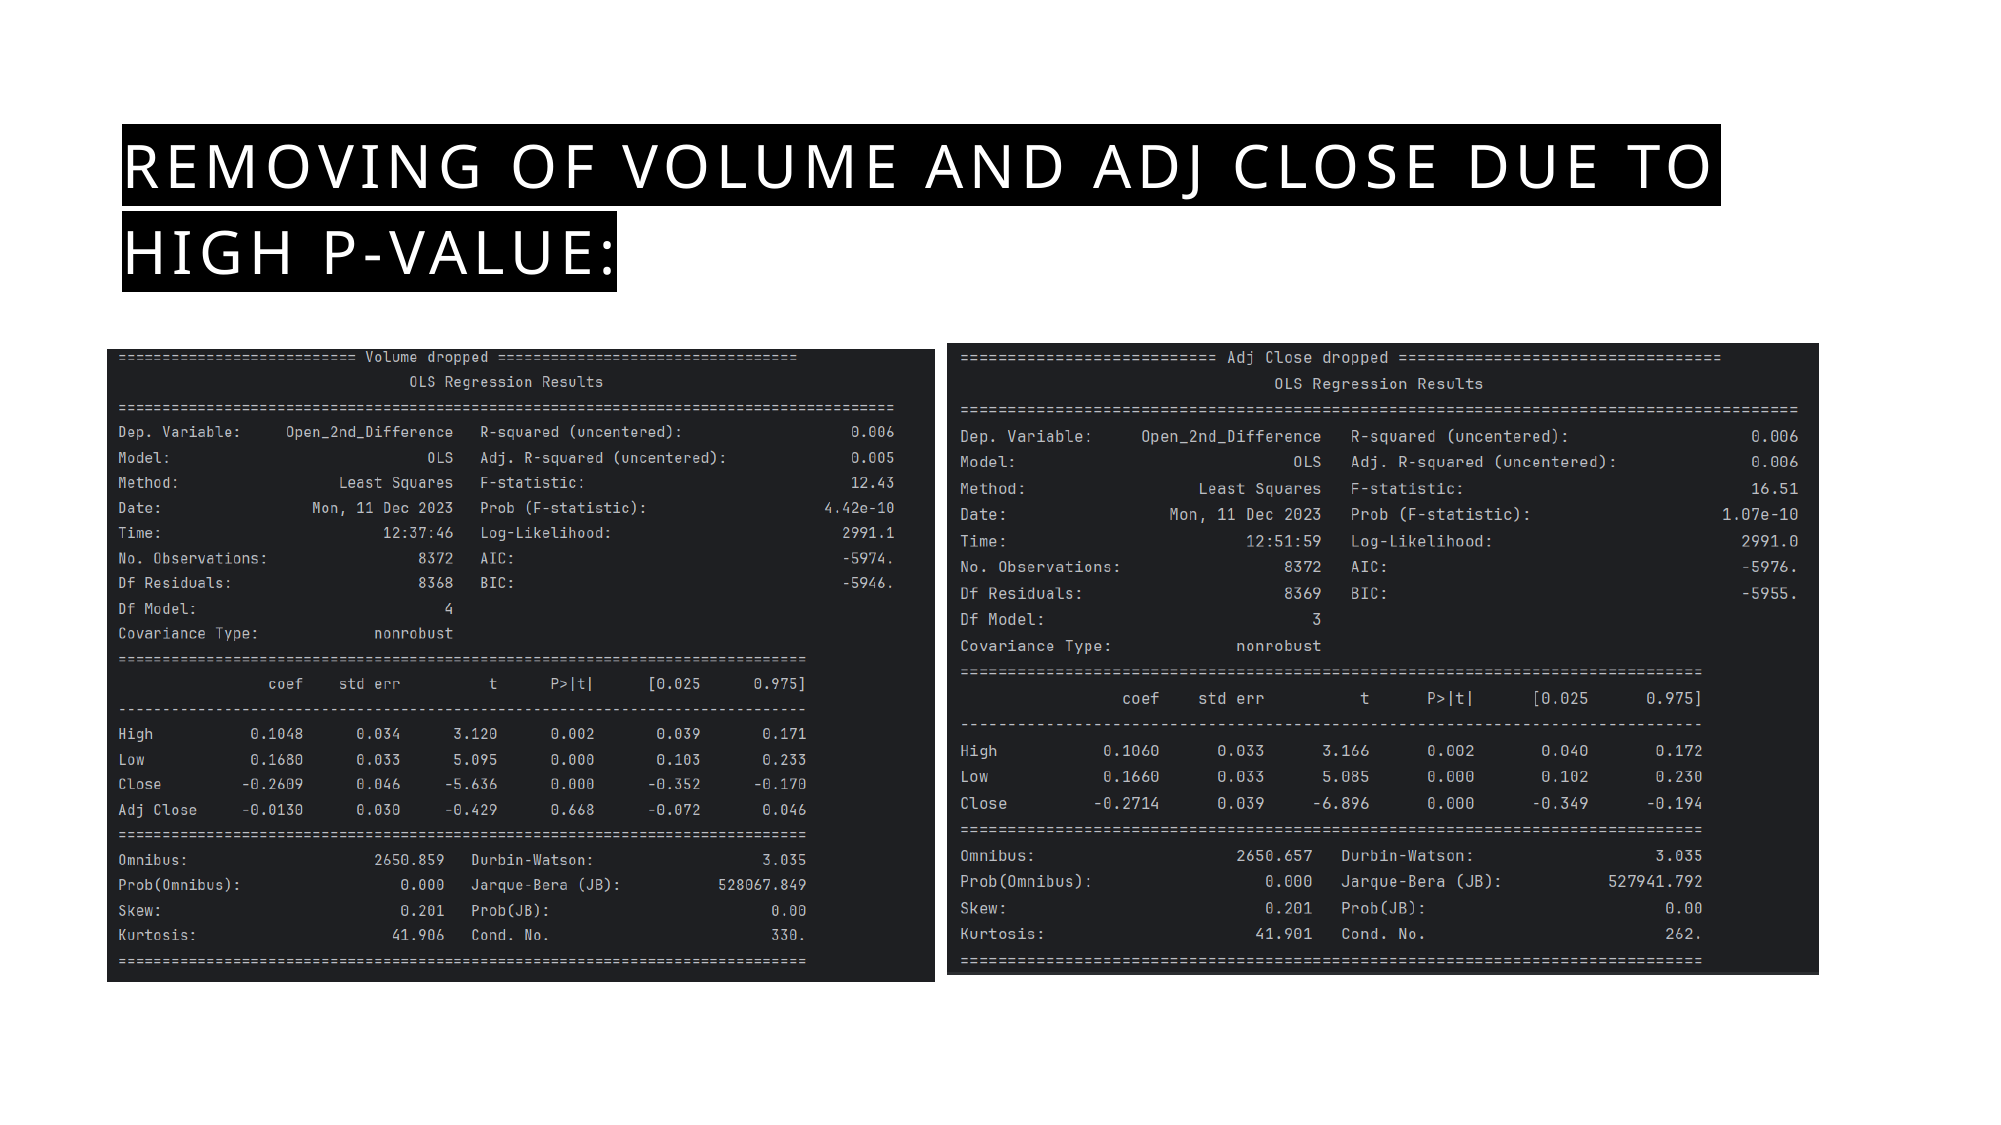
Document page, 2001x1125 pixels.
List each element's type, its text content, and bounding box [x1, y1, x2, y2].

picture [947, 343, 1819, 975]
title Removing of volume and adj close due to high p-value: [107, 106, 1850, 295]
picture [106, 349, 935, 982]
